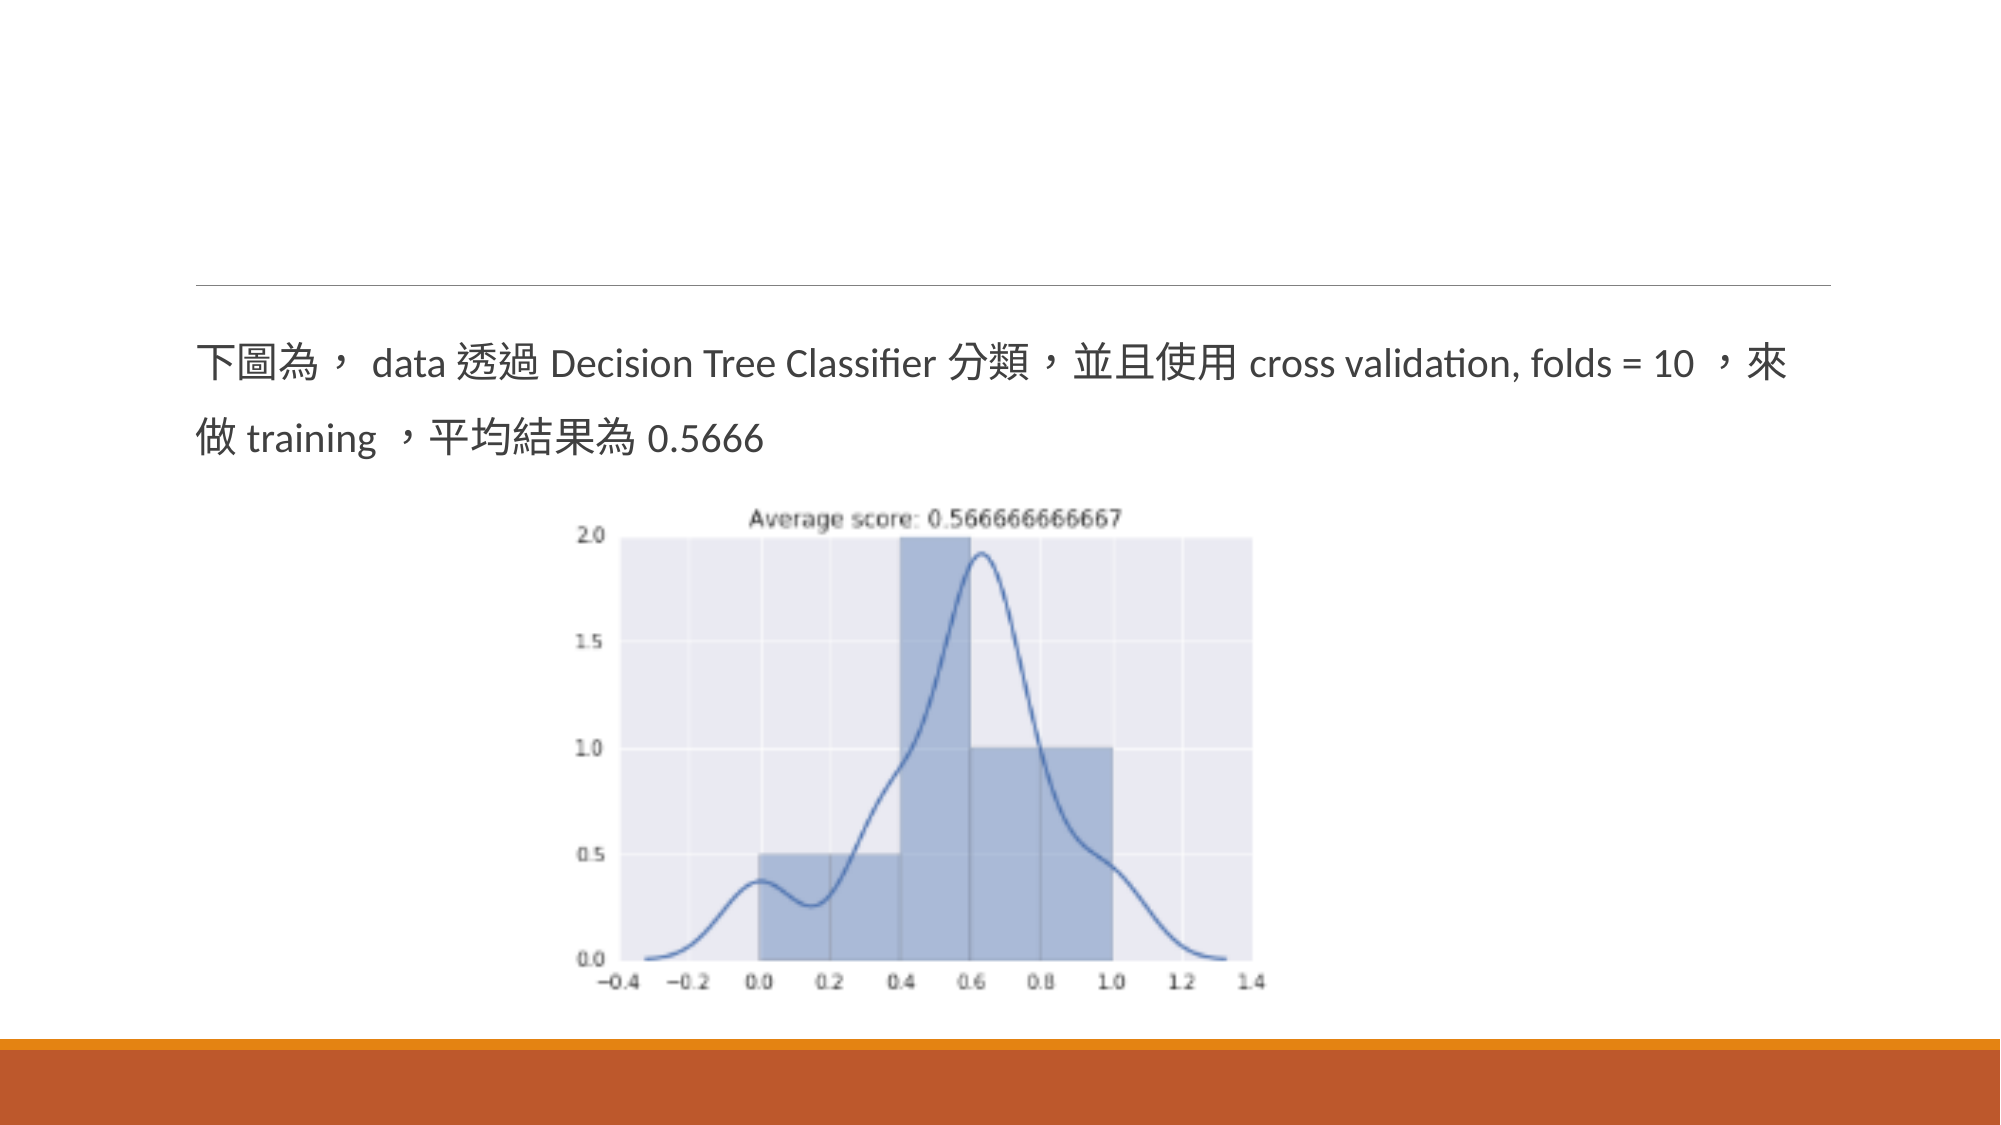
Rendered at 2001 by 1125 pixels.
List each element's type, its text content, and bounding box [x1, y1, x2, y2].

picture [553, 487, 1296, 1014]
text_box 下圖為，data透過Decision Tree Classifier分類，並且使用cross validation, folds = 10，來做training，平均結果為0.5666 [179, 302, 1830, 963]
